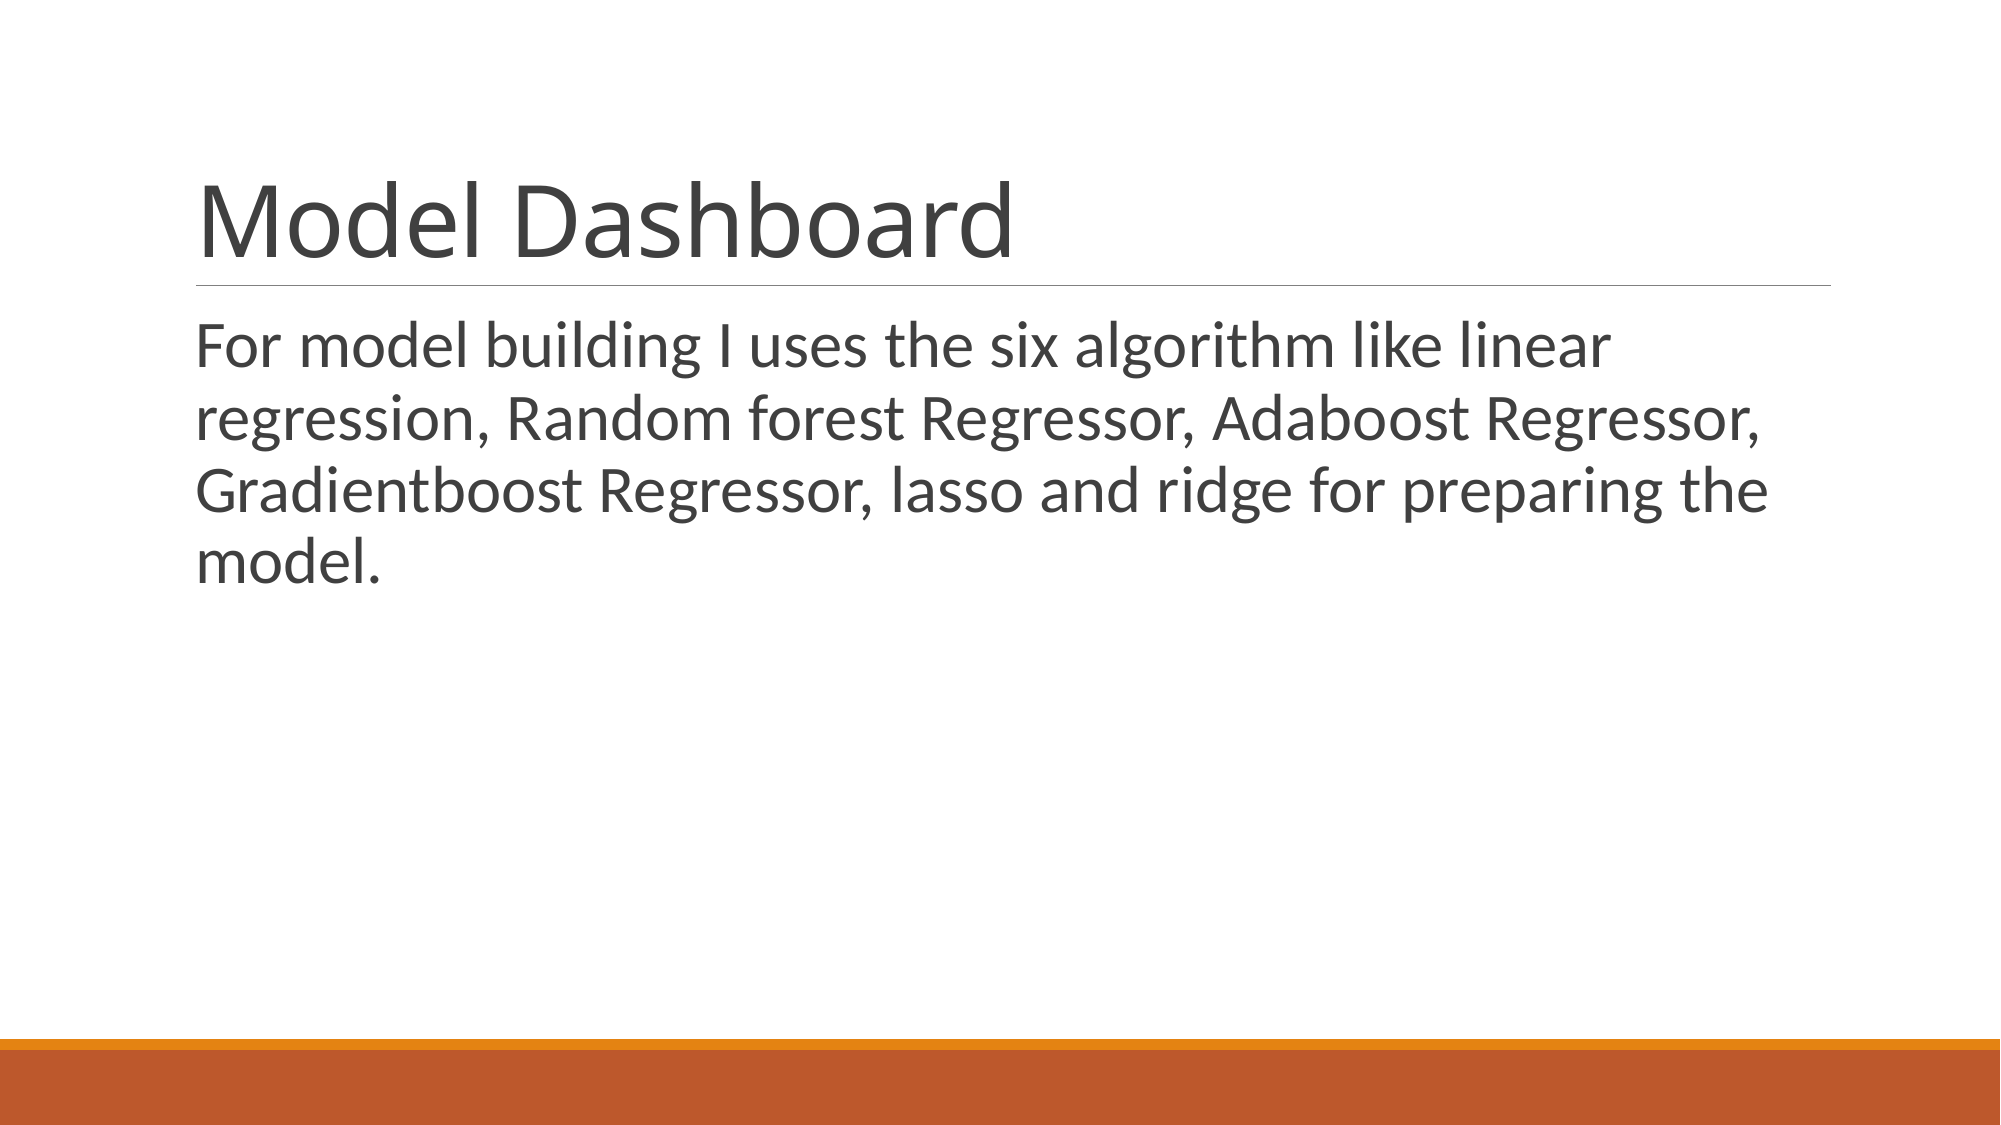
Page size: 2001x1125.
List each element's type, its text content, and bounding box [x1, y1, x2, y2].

list For model building I uses the six algorithm like linear regression, Random forest Regressor, Adaboost Regressor, Gradientboost Regressor, lasso and ridge for preparing the model. [180, 302, 1830, 963]
title Model Dashboard [180, 47, 1830, 285]
